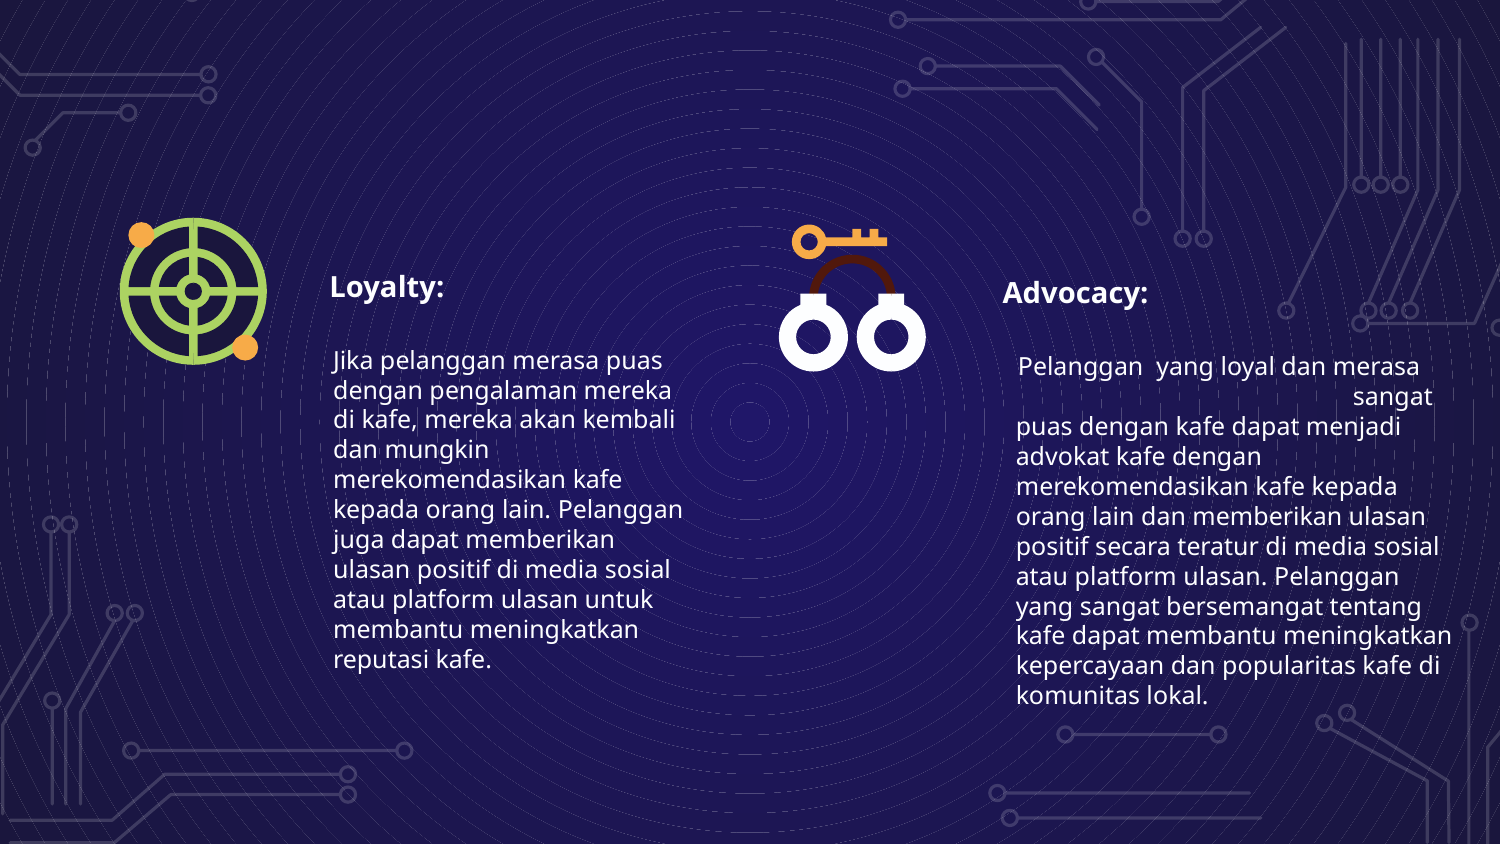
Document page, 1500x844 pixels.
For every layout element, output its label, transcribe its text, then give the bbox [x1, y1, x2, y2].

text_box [778, 224, 927, 372]
subtitle Jika pelanggan merasa puas dengan pengalaman mereka di kafe, mereka akan kembali dan mungkin merekomendasikan kafe kepada orang lain. Pelanggan juga dapat memberikan ulasan positif di media sosial atau platform ulasan untuk membantu meningkatkan reputasi kafe. [293, 329, 702, 674]
subtitle Pelanggan yang loyal dan merasa sangat puas dengan kafe dapat menjadi advokat kafe dengan merekomendasikan kafe kepada orang lain dan memberikan ulasan positif secara teratur di media sosial atau platform ulasan. Pelanggan yang sangat bersemangat tentang kafe dapat membantu meningkatkan kepercayaan dan popularitas kafe di komunitas lokal. [925, 335, 1470, 749]
subtitle Loyalty: [289, 259, 638, 318]
subtitle Advocacy: [962, 265, 1335, 324]
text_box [119, 217, 268, 365]
